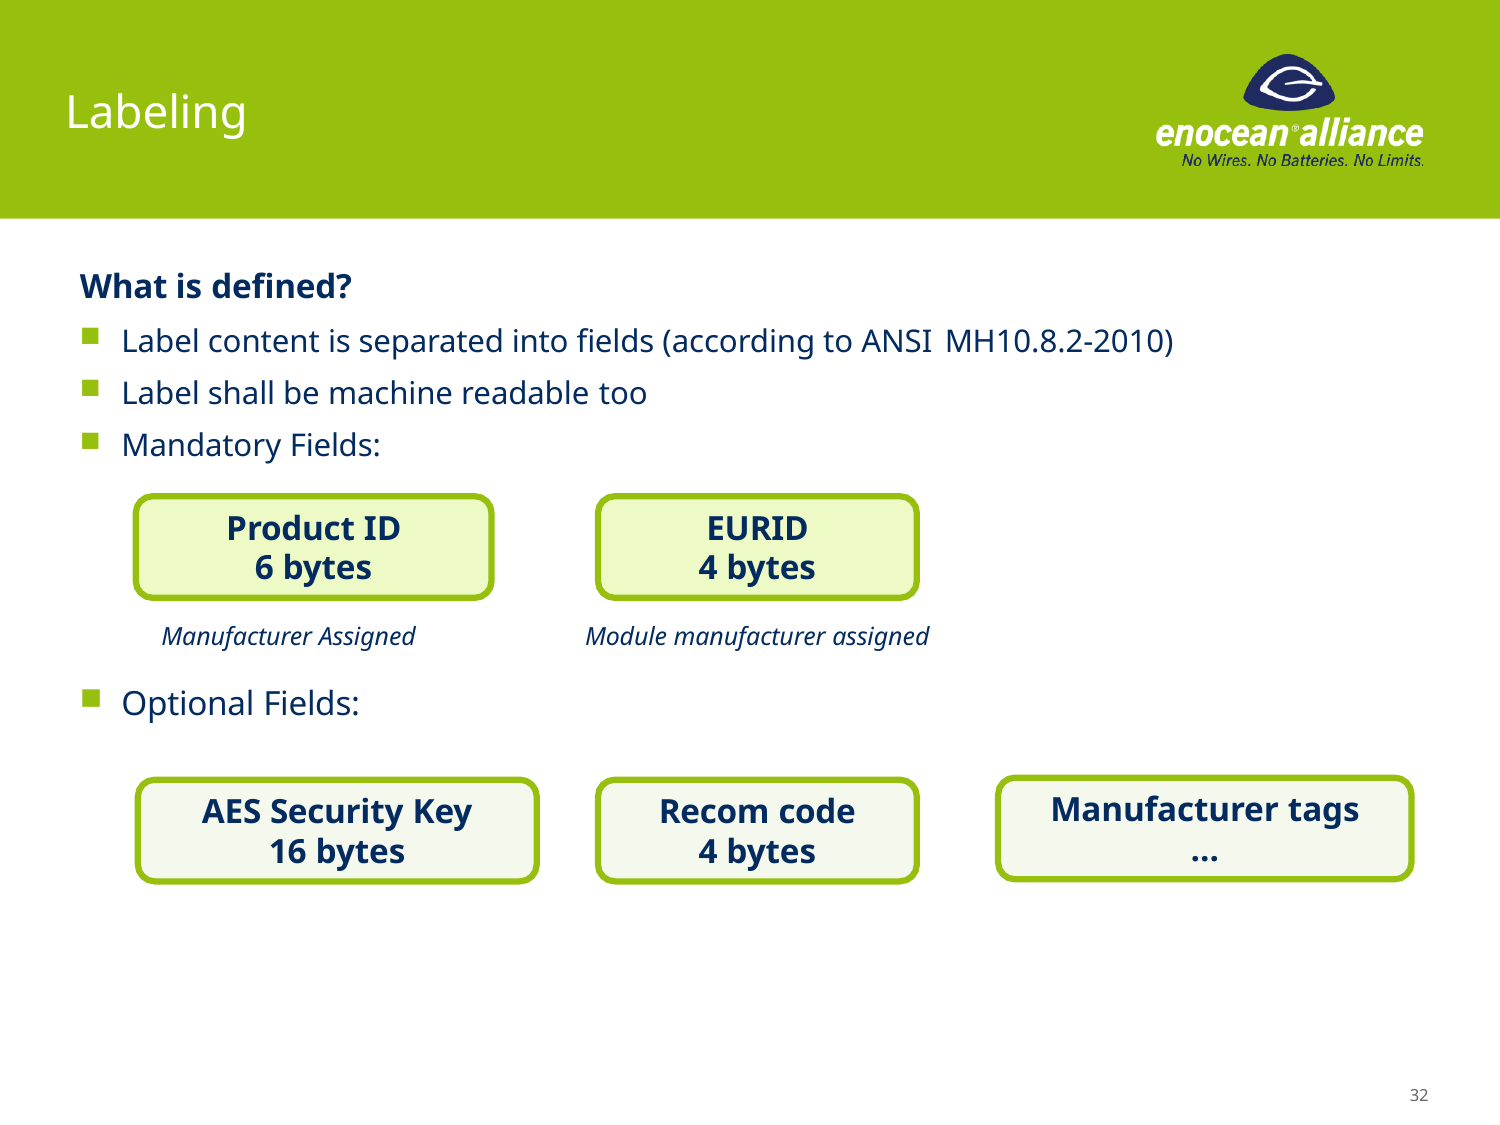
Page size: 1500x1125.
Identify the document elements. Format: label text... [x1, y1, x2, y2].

text_box [998, 777, 1412, 880]
text_box Recom code 4 bytes [642, 788, 872, 871]
text_box Optional Fields: [77, 680, 385, 722]
text_box EURID 4 bytes Module manufacturer assigned [562, 504, 953, 651]
text_box [597, 779, 917, 882]
picture [1156, 54, 1424, 166]
text_box [137, 779, 537, 882]
text_box Product ID 6 bytes Manufacturer Assigned [159, 504, 451, 651]
text_box AES Security Key 16 bytes [175, 788, 499, 871]
text_box [600, 496, 914, 504]
text_box 32 [1407, 1082, 1434, 1105]
text_box What is defined? Label content is separated into fields (according to ANSI MH10.8.2-2010) Label shall be machine readable too Mandatory Fields: [77, 247, 1280, 464]
text_box [64, 59, 1113, 161]
title Labeling [62, 80, 259, 271]
text_box Manufacturer tags … [1031, 786, 1379, 869]
text_box [135, 496, 492, 598]
